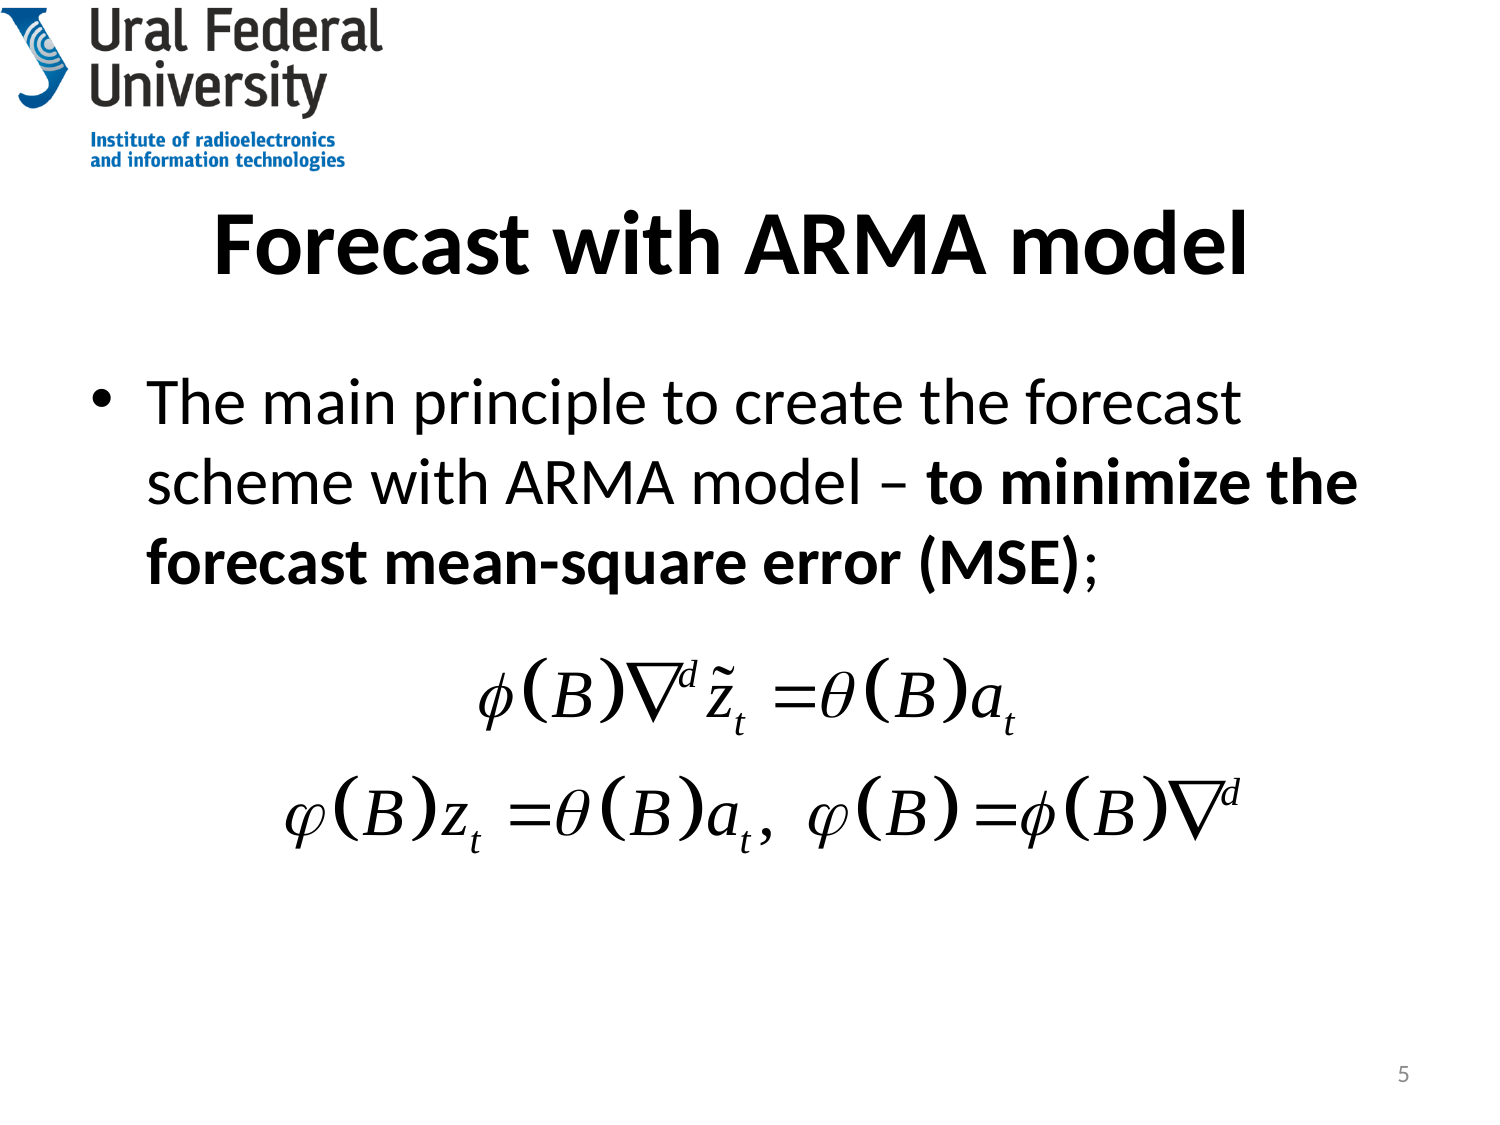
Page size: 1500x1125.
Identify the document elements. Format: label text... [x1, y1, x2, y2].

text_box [471, 644, 1029, 752]
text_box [277, 762, 1257, 870]
title Forecast with ARMA model [29, 172, 1436, 303]
slide_number 5 [1074, 1042, 1425, 1103]
list The main principle to create the forecast scheme with ARMA model – to minimize the forecast mean-square error (MSE); [75, 349, 1425, 1071]
picture [0, 0, 384, 174]
